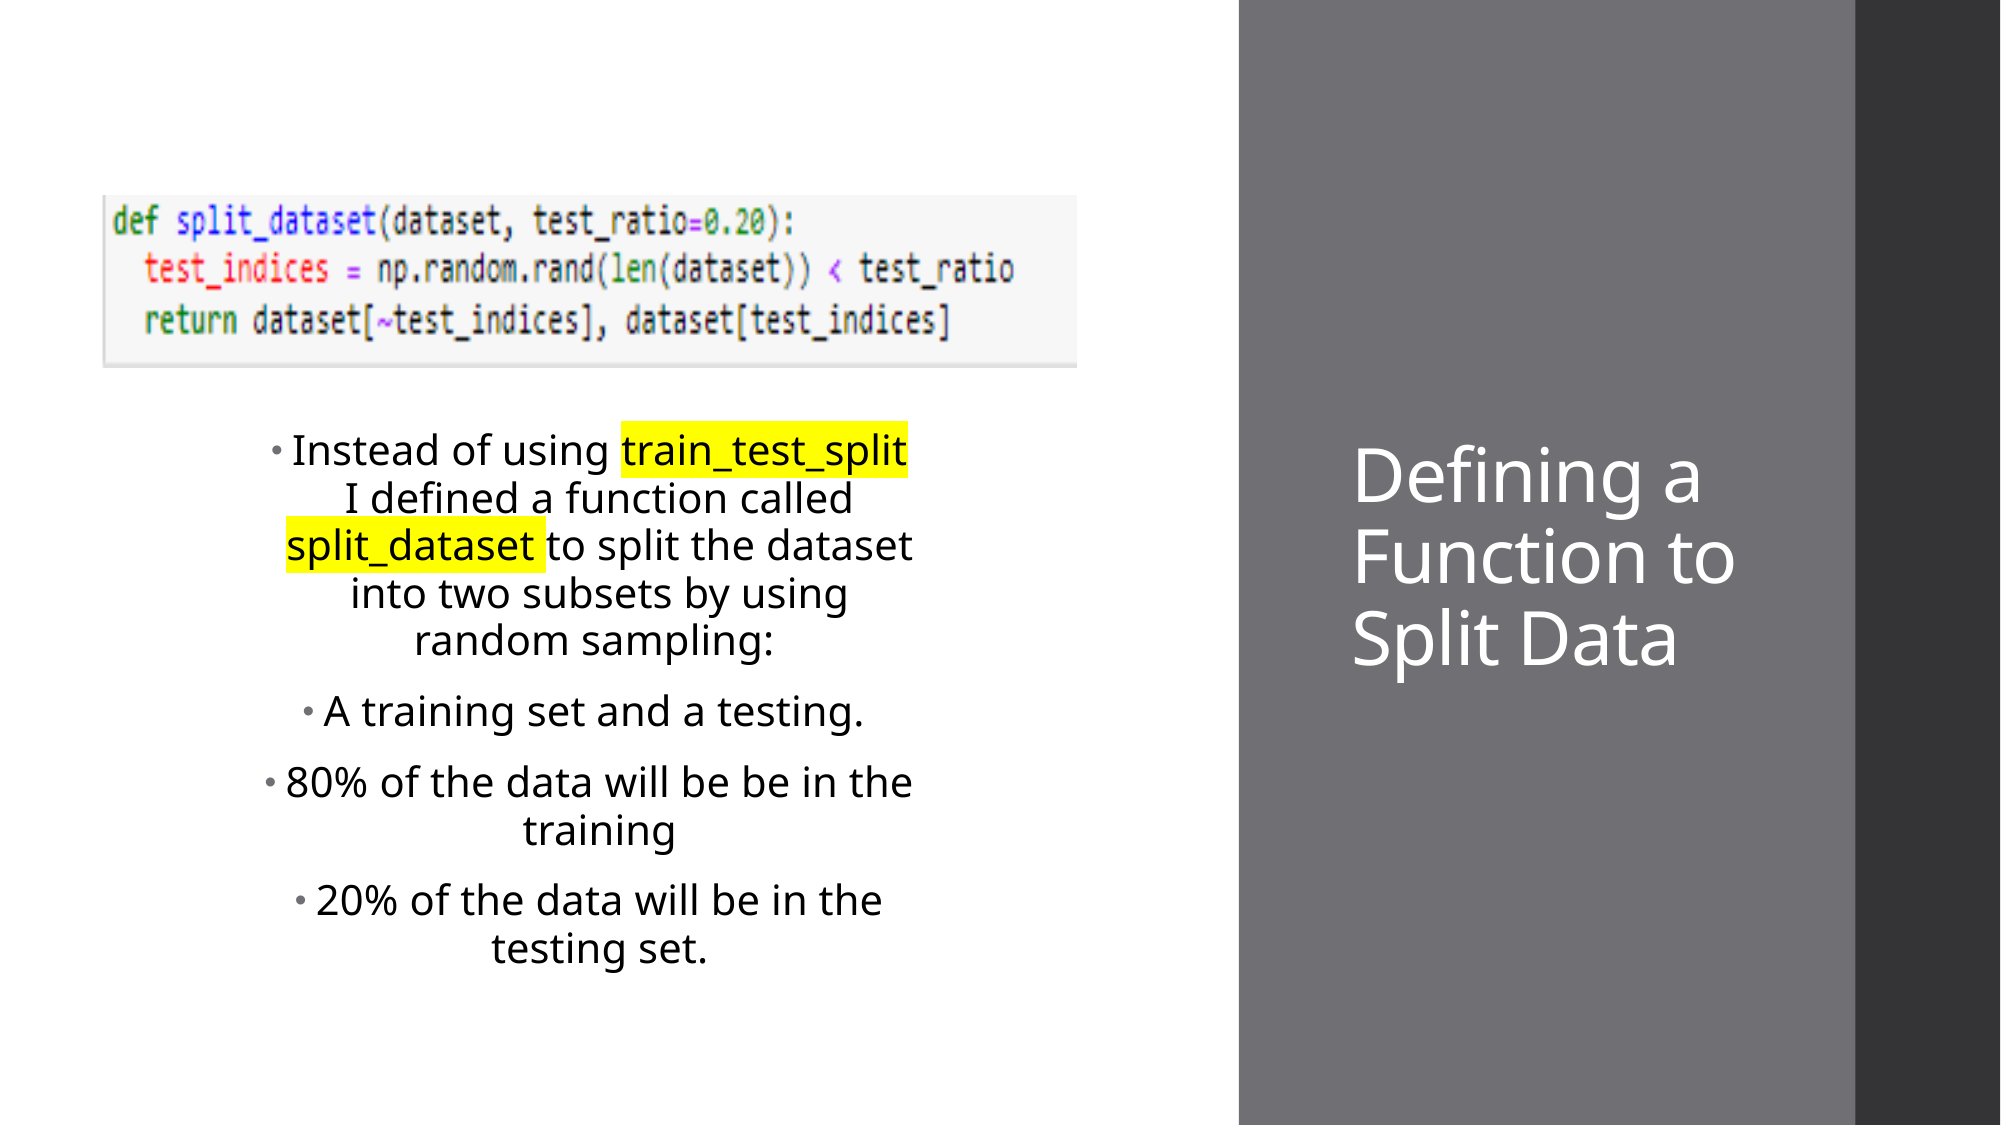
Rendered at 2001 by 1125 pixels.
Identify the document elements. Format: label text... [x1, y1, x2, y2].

title Defining a Function to Split Data [1336, 131, 1800, 988]
picture [101, 195, 1078, 368]
list Instead of using train_test_split I defined a function called split_dataset to split the dataset into two subsets by using random sampling: A training set and a testing. 80% of the data will be be in the training 20% of the data will be in the testing set. [244, 420, 935, 1005]
text_box [1238, 0, 1856, 1125]
